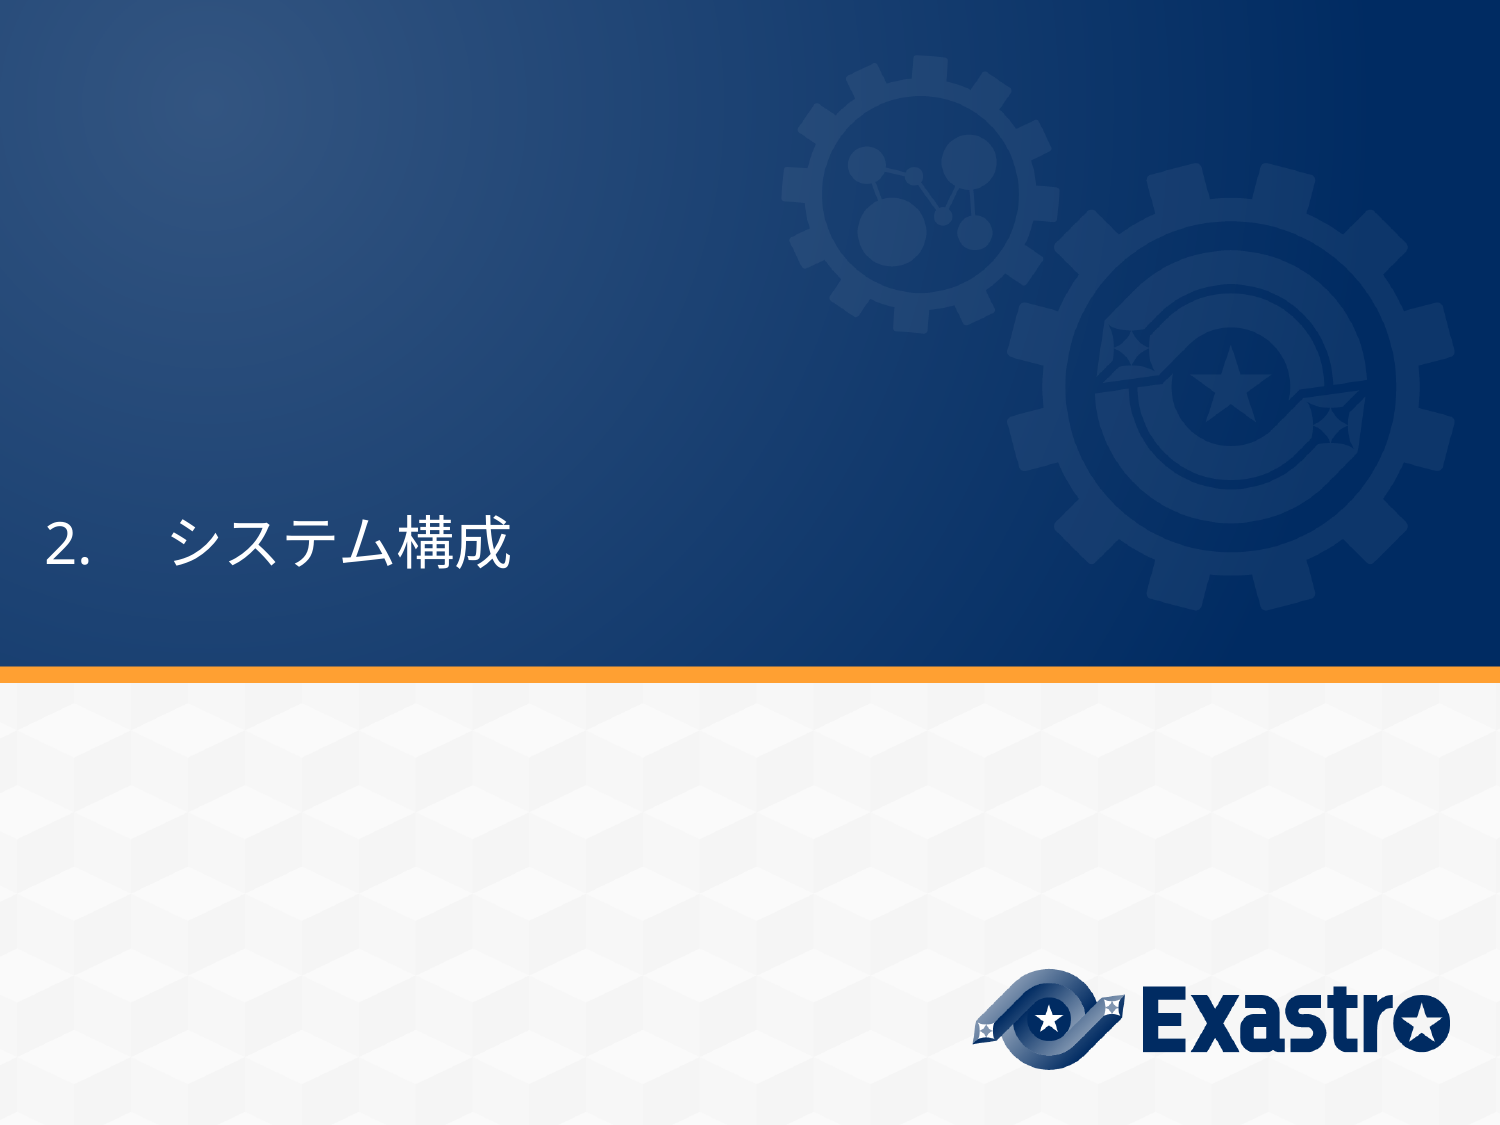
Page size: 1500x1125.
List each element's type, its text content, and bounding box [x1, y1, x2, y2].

picture [0, 0, 1500, 1125]
title 2. システム構成 [29, 499, 1471, 577]
